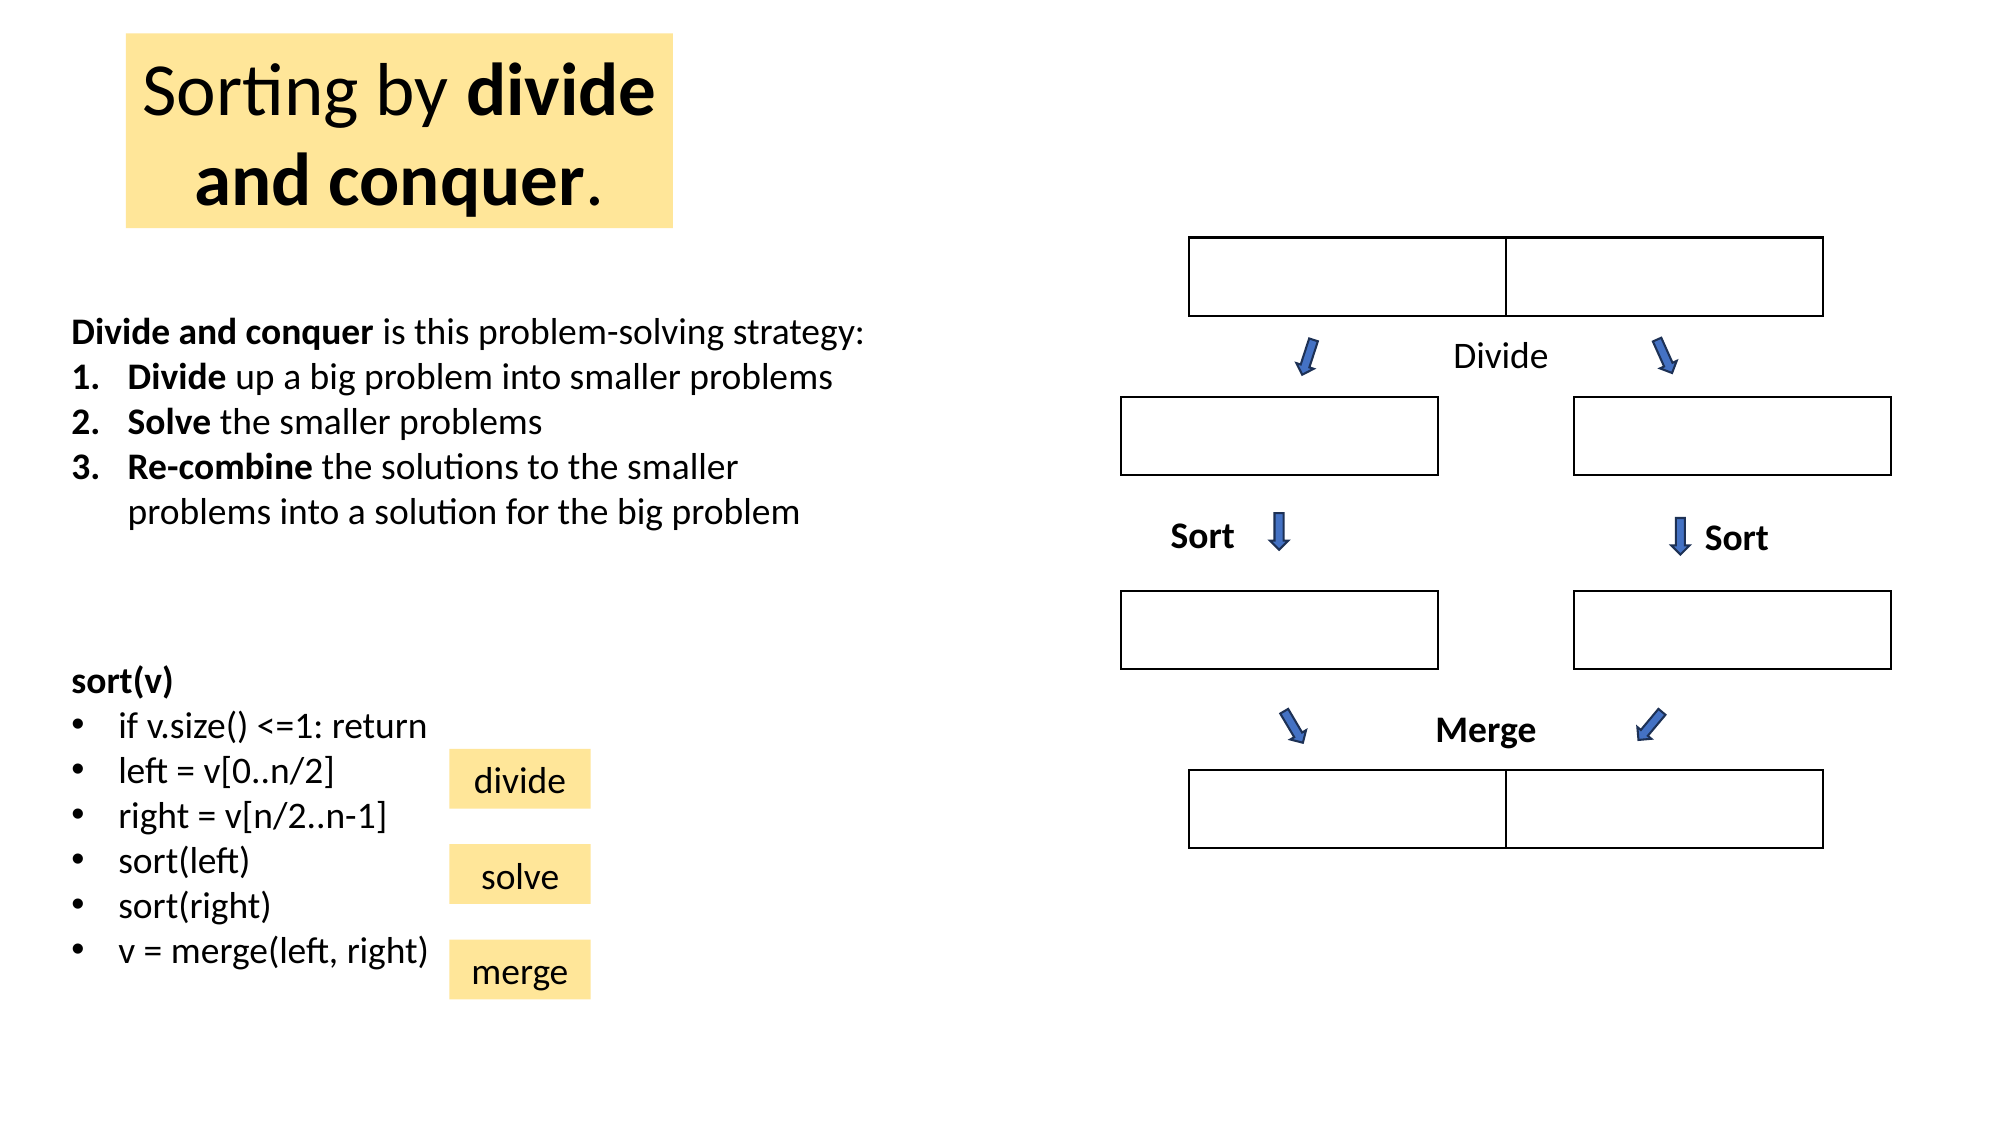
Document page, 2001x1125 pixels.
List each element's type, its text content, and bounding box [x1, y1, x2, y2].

text_box [1188, 769, 1505, 849]
text_box sort(v) if v.size() <=1: return left = v[0..n/2] right = v[n/2..n-1] sort(left) sort(right) v = merge(left, right) [56, 648, 483, 979]
text_box [1120, 590, 1439, 670]
text_box Divide [1438, 323, 1564, 384]
text_box Sorting by divide and conquer. [125, 33, 673, 229]
text_box merge [449, 939, 591, 1000]
text_box [1668, 516, 1690, 557]
text_box [1573, 590, 1892, 670]
text_box [1573, 396, 1892, 476]
text_box Sort [1690, 505, 1784, 566]
text_box [1278, 707, 1308, 744]
text_box solve [449, 844, 591, 904]
text_box Merge [1420, 698, 1552, 758]
text_box Divide and conquer is this problem-solving strategy: Divide up a big problem into smaller problems Solve the smaller problems Re-combine the solutions to the smaller problems into a solution for the big problem [56, 299, 889, 540]
text_box [1188, 236, 1505, 317]
text_box divide [449, 748, 591, 809]
text_box [1120, 396, 1439, 476]
text_box [1505, 236, 1824, 317]
text_box [1636, 707, 1667, 742]
text_box [1267, 512, 1291, 552]
text_box [1294, 337, 1320, 377]
text_box [1651, 336, 1679, 375]
text_box Sort [1155, 503, 1250, 564]
text_box [1505, 769, 1824, 849]
